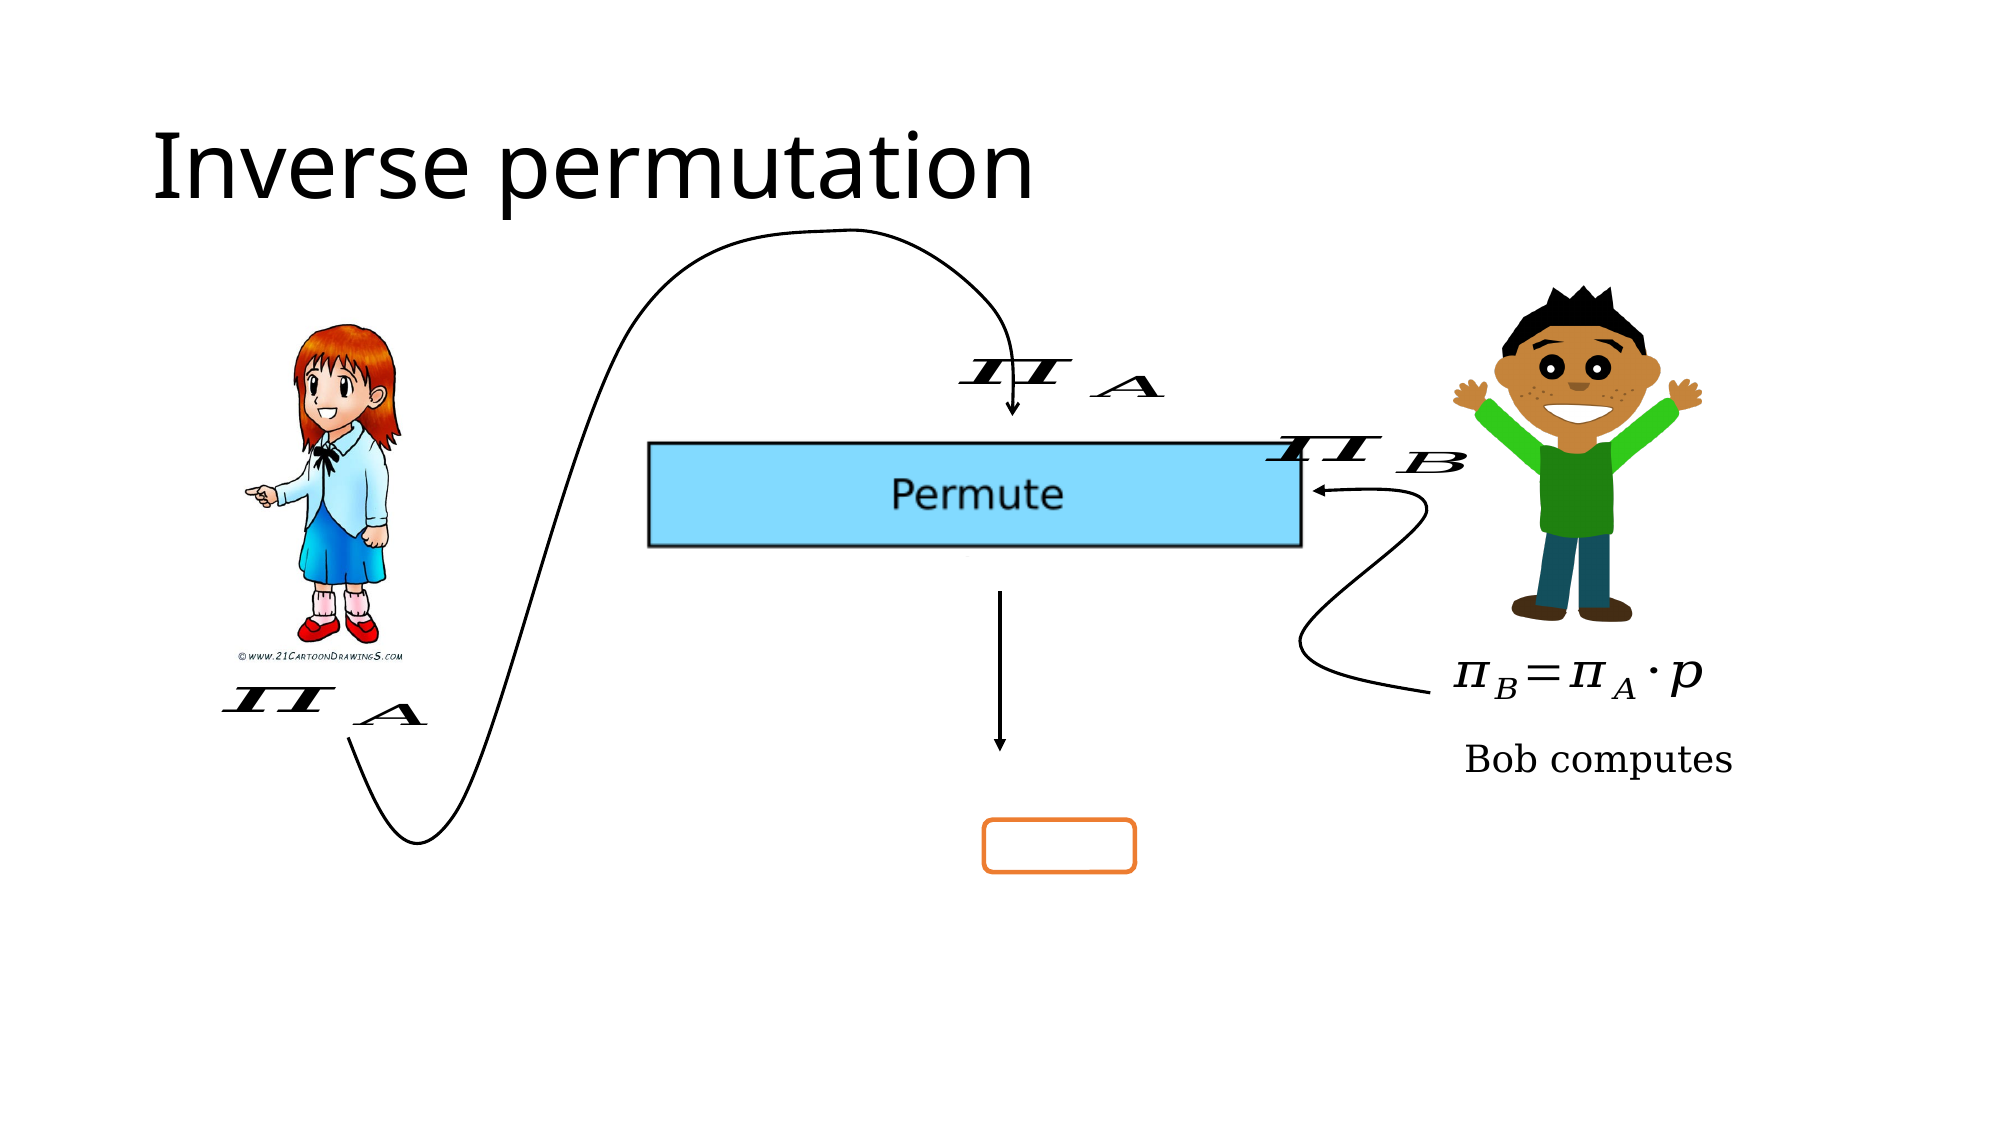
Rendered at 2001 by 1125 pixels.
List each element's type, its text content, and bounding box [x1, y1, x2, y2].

text_box [347, 229, 1021, 845]
text_box [982, 818, 1136, 874]
text_box [1298, 488, 1431, 694]
title Inverse permutation [137, 59, 1863, 278]
picture [633, 431, 1367, 557]
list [190, 317, 456, 671]
picture [1453, 285, 1702, 622]
